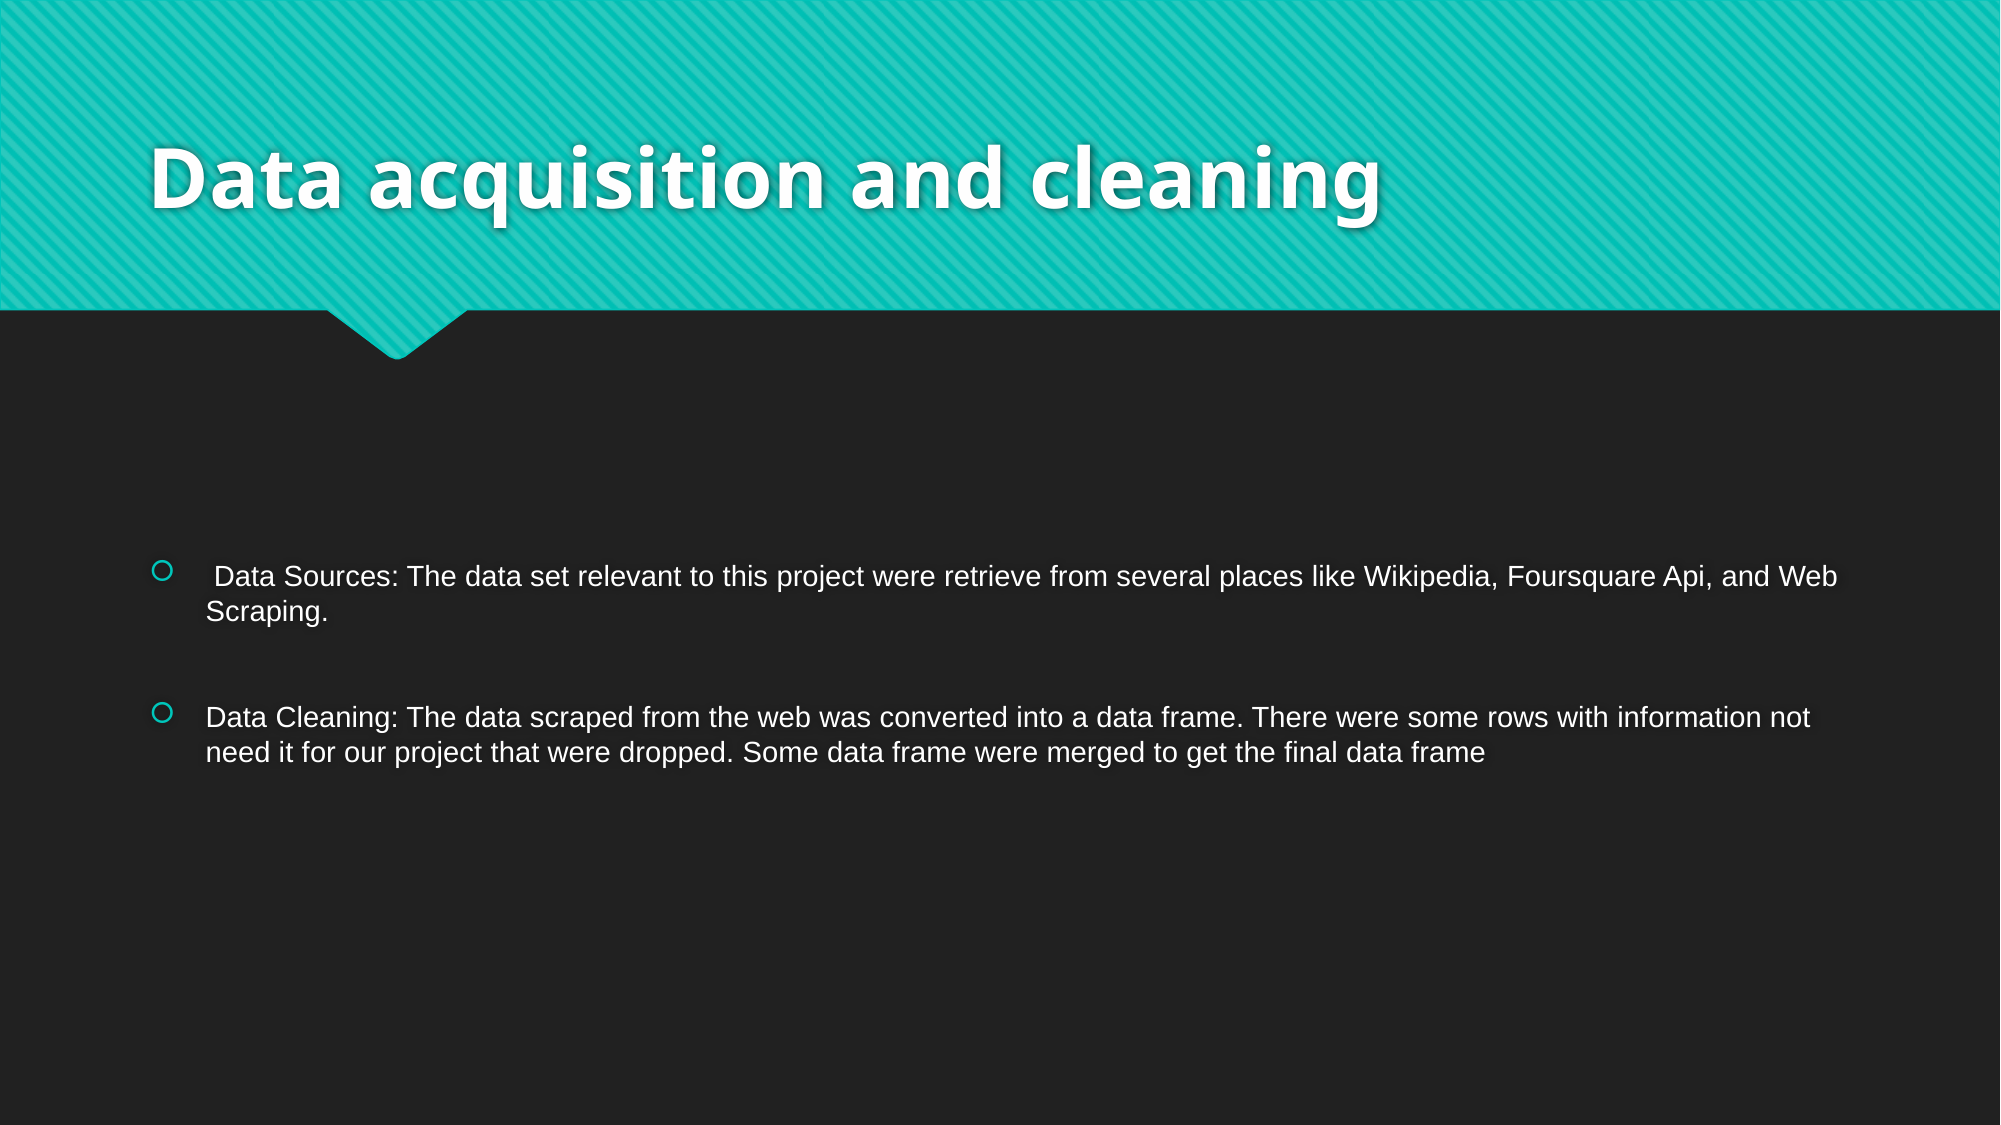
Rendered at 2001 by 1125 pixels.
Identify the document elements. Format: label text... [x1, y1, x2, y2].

list Data Sources: The data set relevant to this project were retrieve from several places like Wikipedia, Foursquare Api, and Web Scraping. Data Cleaning: The data scraped from the web was converted into a data frame. There were some rows with information not need it for our project that were dropped. Some data frame were merged to get the final data frame [134, 364, 1866, 962]
title Data acquisition and cleaning [132, 73, 1868, 233]
